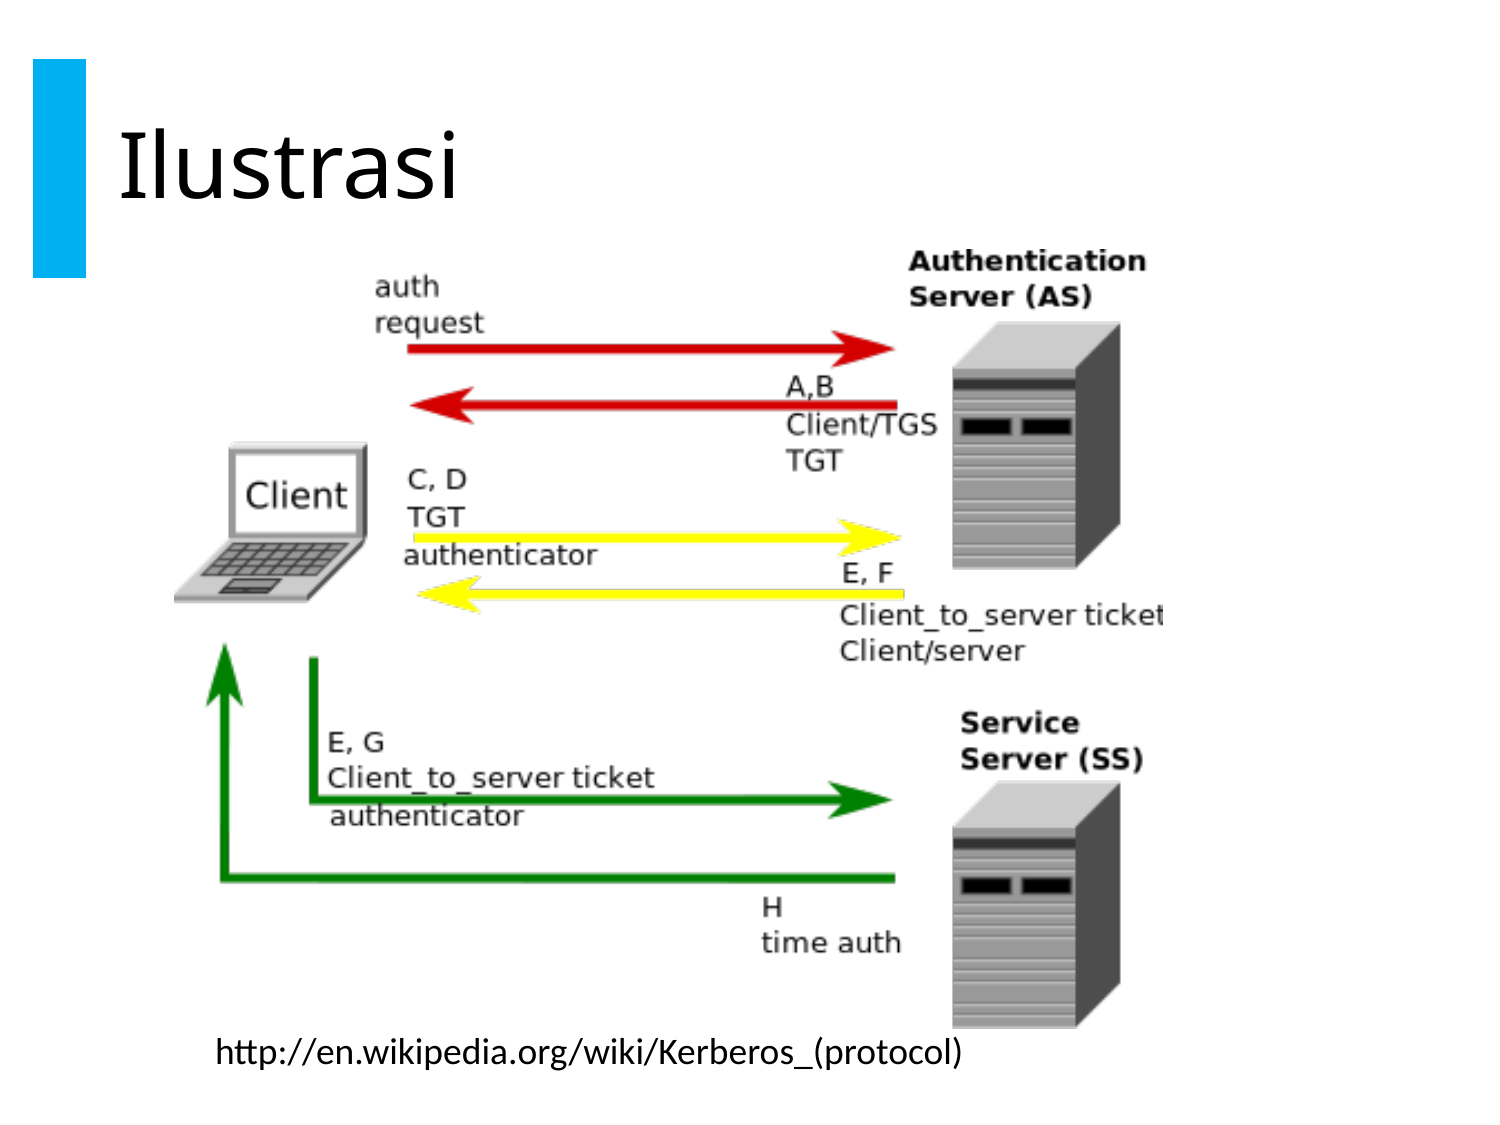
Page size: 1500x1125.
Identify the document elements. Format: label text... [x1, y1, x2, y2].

title Ilustrasi [103, 59, 1397, 278]
picture [174, 249, 1163, 1029]
list http://en.wikipedia.org/wiki/Kerberos_(protocol) [200, 1025, 1325, 1088]
